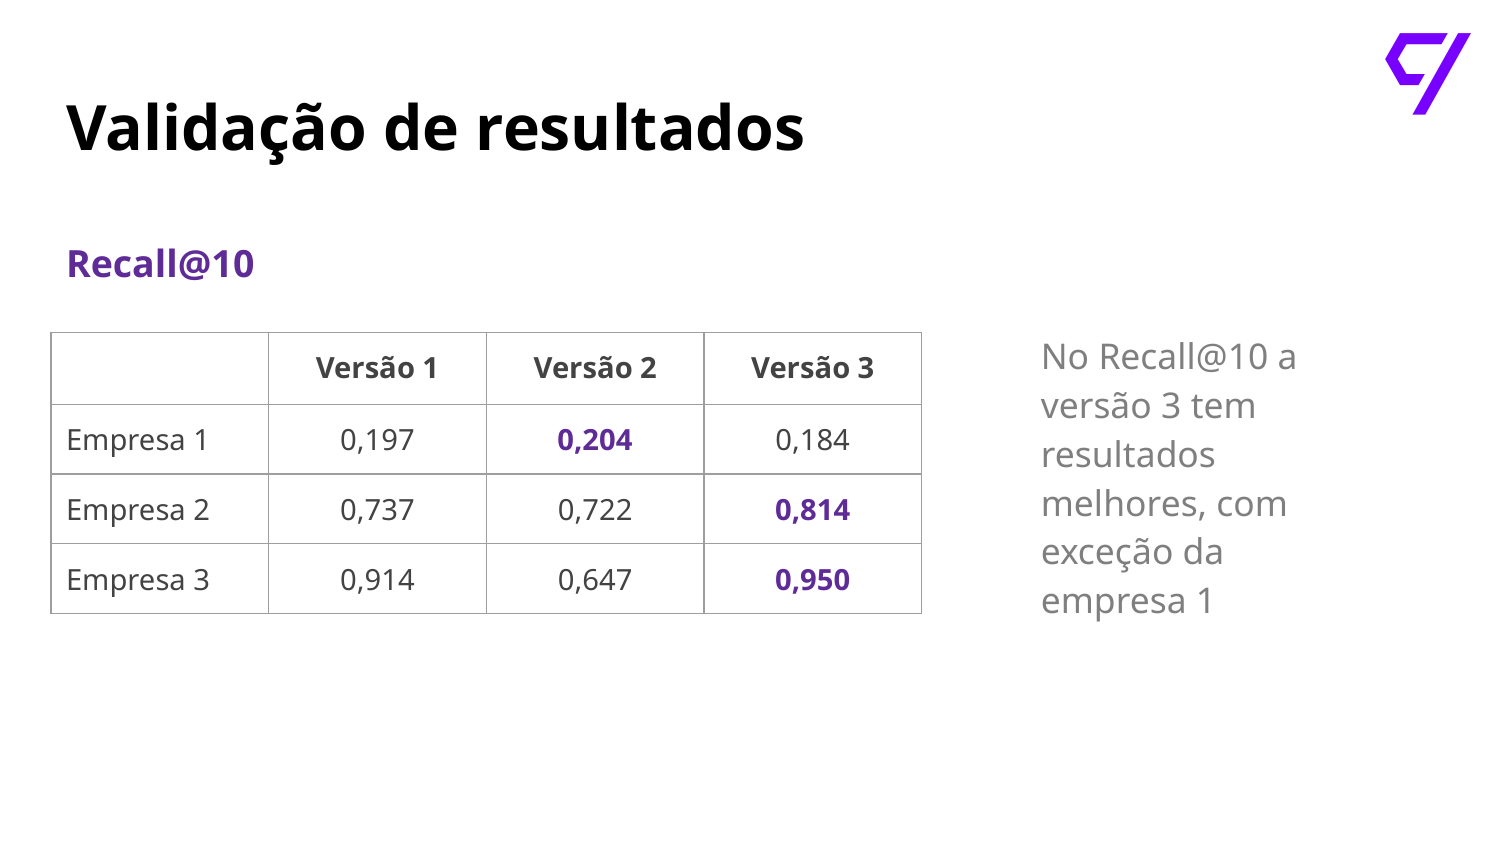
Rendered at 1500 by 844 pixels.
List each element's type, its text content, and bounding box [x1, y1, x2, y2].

table_cell Empresa 2 [52, 475, 268, 543]
table_header Versão 1 [269, 333, 486, 404]
text_box No Recall@10 a versão 3 tem resultados melhores, com exceção da empresa 1 [1025, 332, 1376, 617]
table_cell 0,914 [269, 544, 486, 613]
table_cell Empresa 3 [52, 544, 268, 613]
text_box Recall@10 [51, 218, 371, 290]
table_cell 0,184 [705, 405, 921, 473]
table_cell 0,950 [705, 544, 921, 613]
table_cell 0,647 [487, 544, 703, 613]
table_cell 0,722 [487, 475, 703, 543]
table_cell 0,737 [269, 475, 486, 543]
table_cell Empresa 1 [52, 405, 268, 473]
table_cell 0,197 [269, 405, 486, 473]
table_cell 0,204 [487, 405, 703, 473]
table_header Versão 3 [705, 333, 921, 404]
table_header Versão 2 [487, 333, 703, 404]
picture [1383, 22, 1471, 125]
table_header [52, 333, 268, 404]
table_cell 0,814 [705, 475, 921, 543]
title Validação de resultados [51, 72, 1449, 176]
